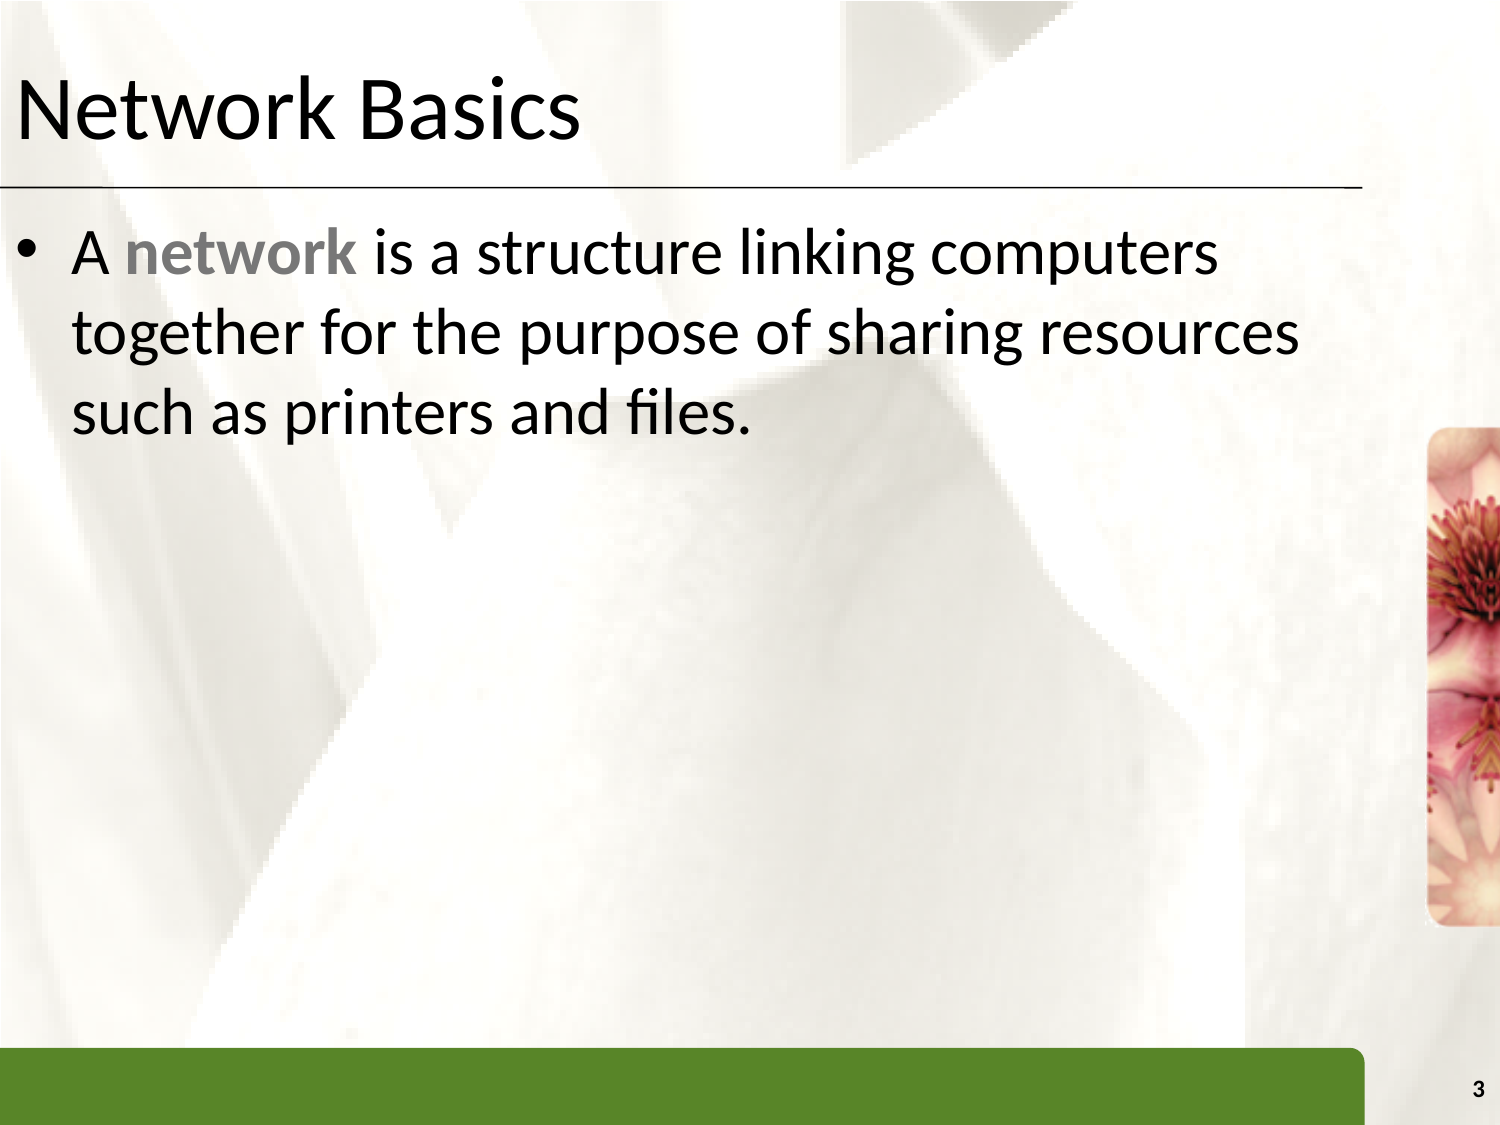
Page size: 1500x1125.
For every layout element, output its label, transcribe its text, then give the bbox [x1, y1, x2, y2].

slide_number 3 [1412, 1050, 1500, 1125]
list A network is a structure linking computers together for the purpose of sharing resources such as printers and files. [0, 199, 1426, 1006]
picture [1426, 425, 1500, 930]
title Network Basics [0, 24, 1363, 181]
